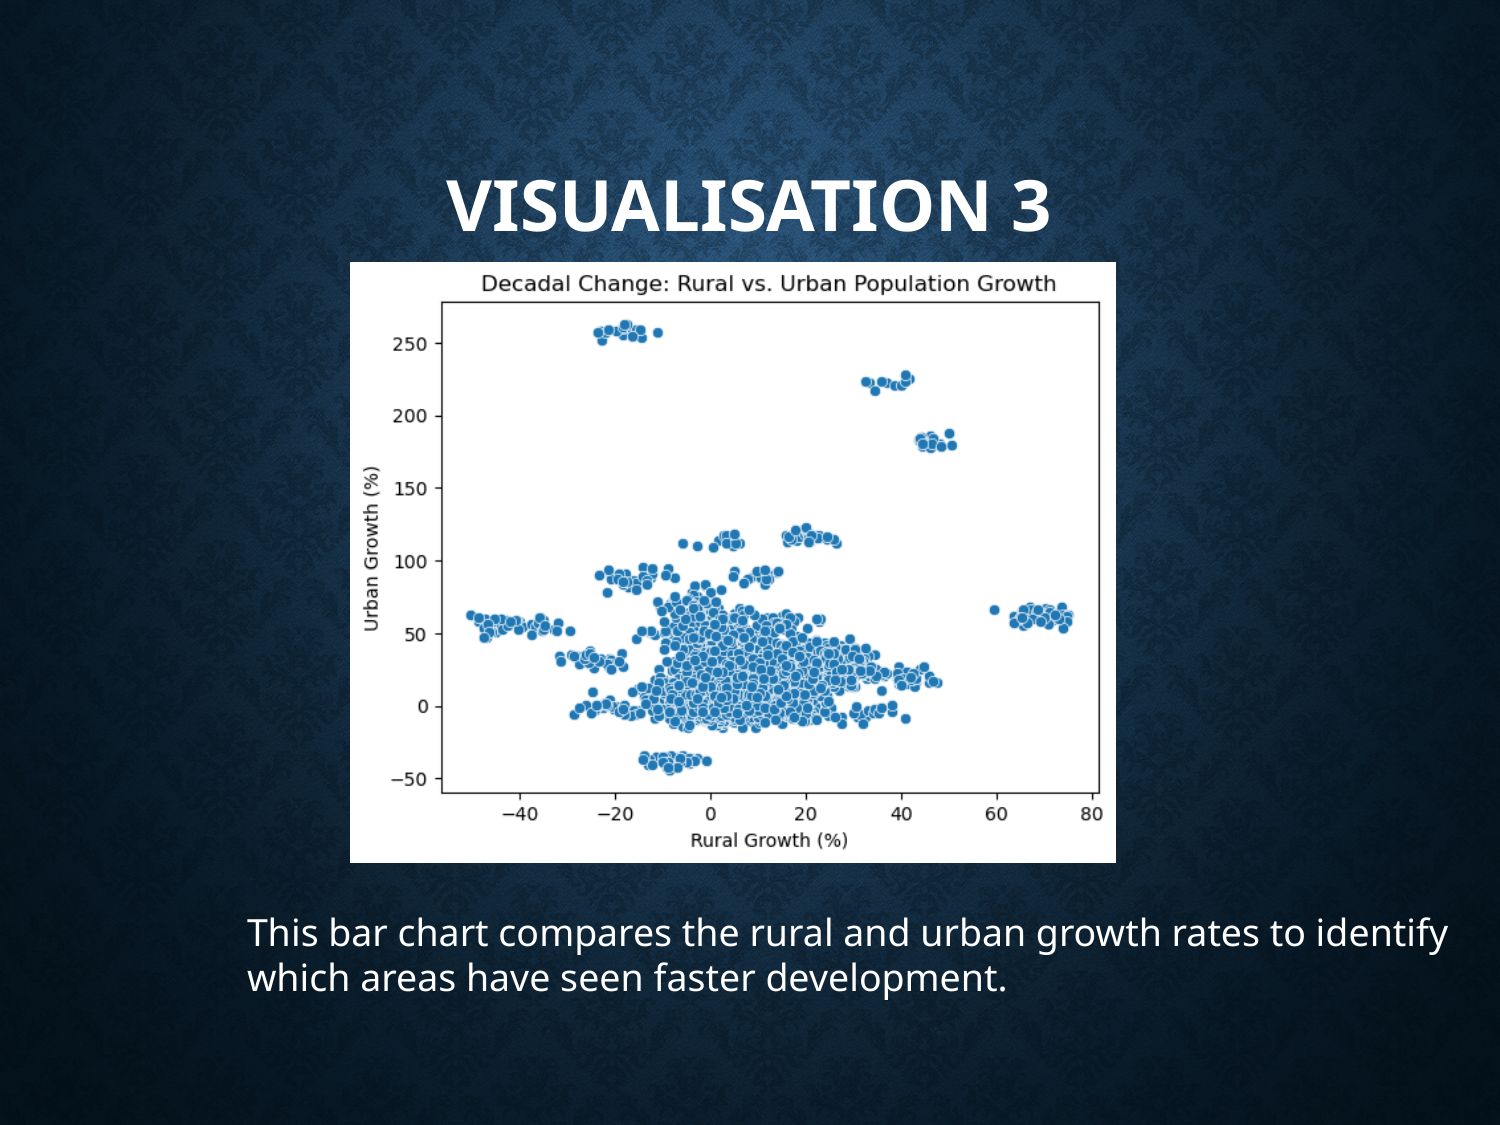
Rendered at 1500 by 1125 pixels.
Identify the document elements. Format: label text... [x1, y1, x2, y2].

title Visualisation 3 [112, 99, 1387, 318]
text_box This bar chart compares the rural and urban growth rates to identify which areas have seen faster development. [232, 901, 1475, 1007]
picture [349, 261, 1117, 863]
